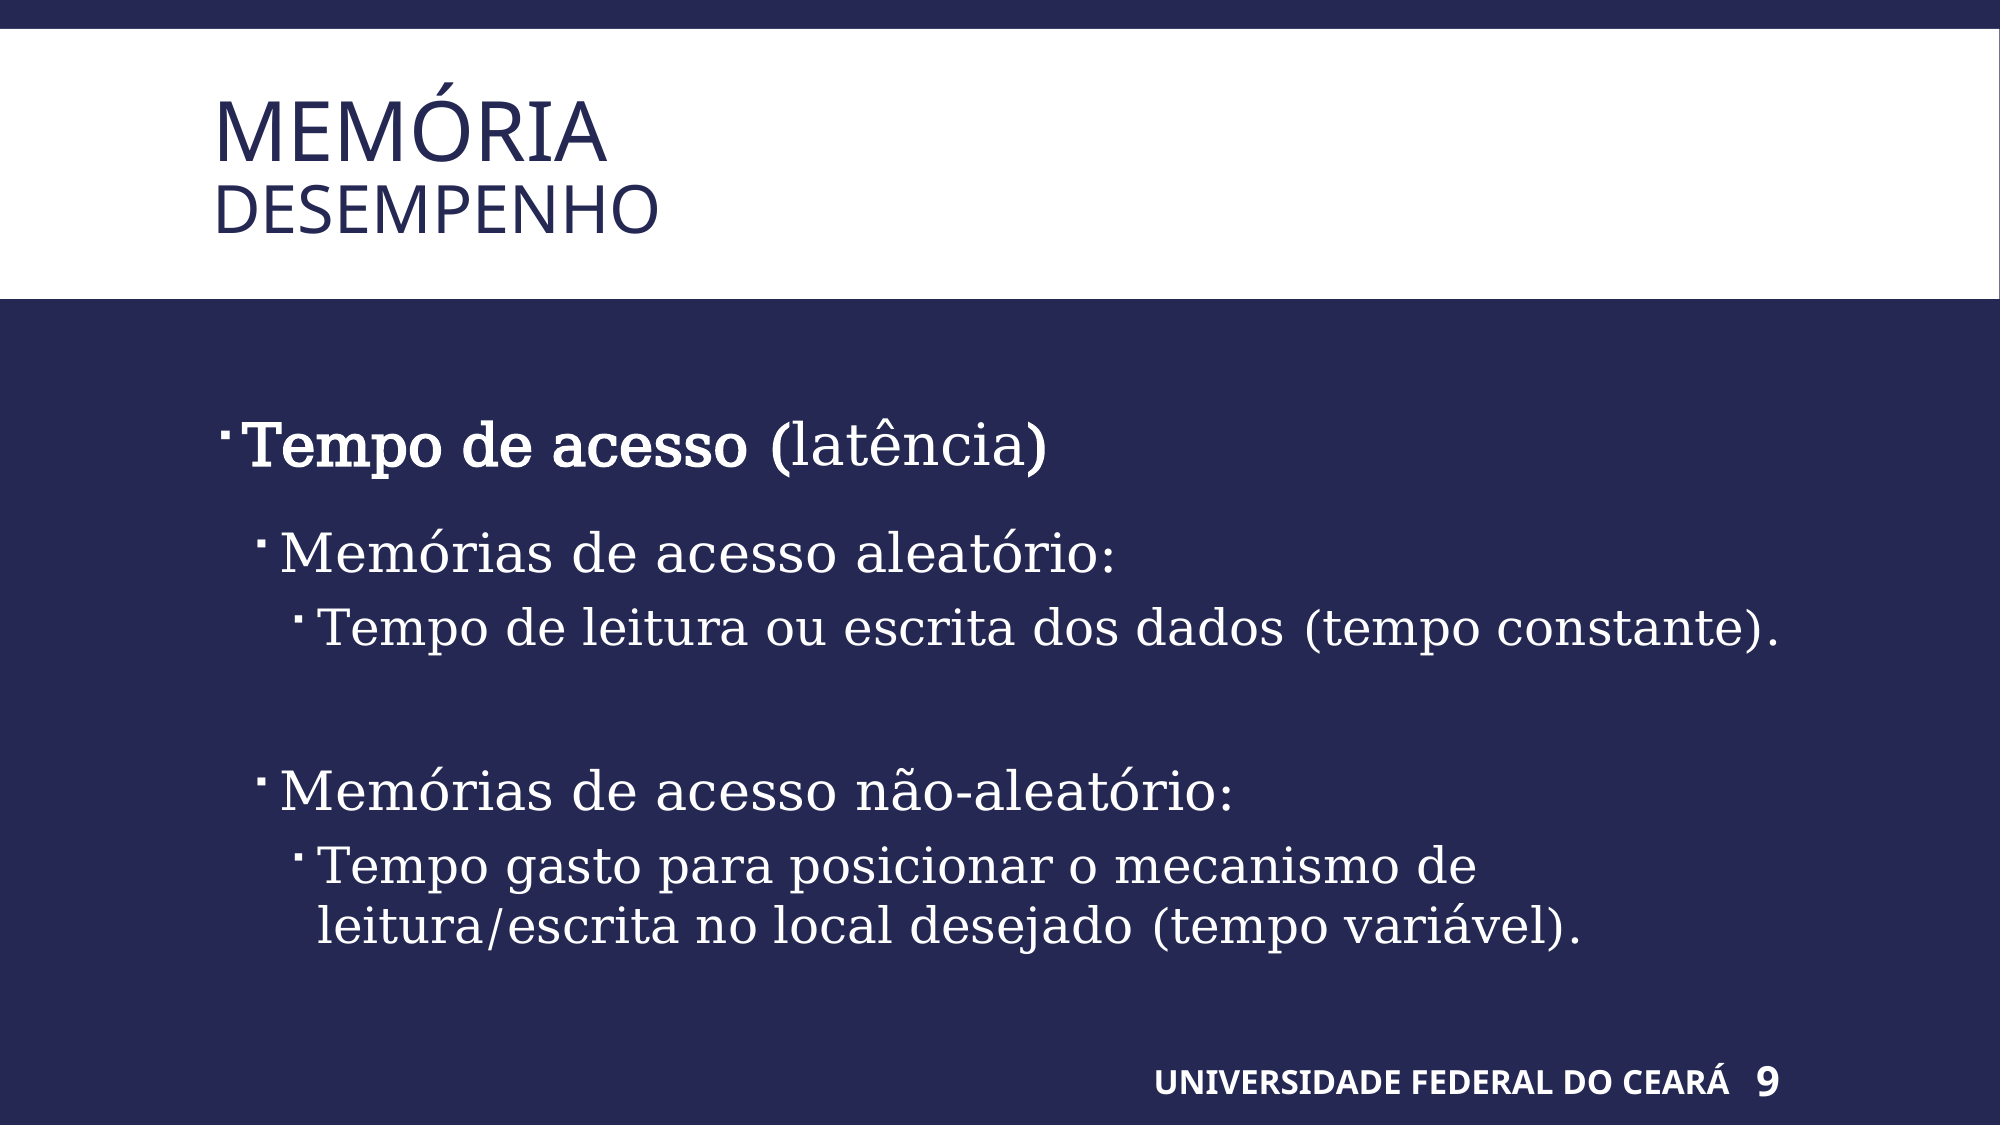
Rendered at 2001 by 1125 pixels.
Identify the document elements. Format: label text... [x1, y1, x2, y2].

footer UNIVERSIDADE FEDERAL DO CEARÁ [918, 1053, 1746, 1114]
slide_number 9 [1748, 1053, 1904, 1114]
title Memória Desempenho [197, 46, 1803, 295]
list Tempo de acesso (latência) Memórias de acesso aleatório: Tempo de leitura ou escrita dos dados (tempo constante). Memórias de acesso não-aleatório: Tempo gasto para posicionar o mecanismo de leitura/escrita no local desejado (tempo variável). [197, 329, 1803, 1020]
